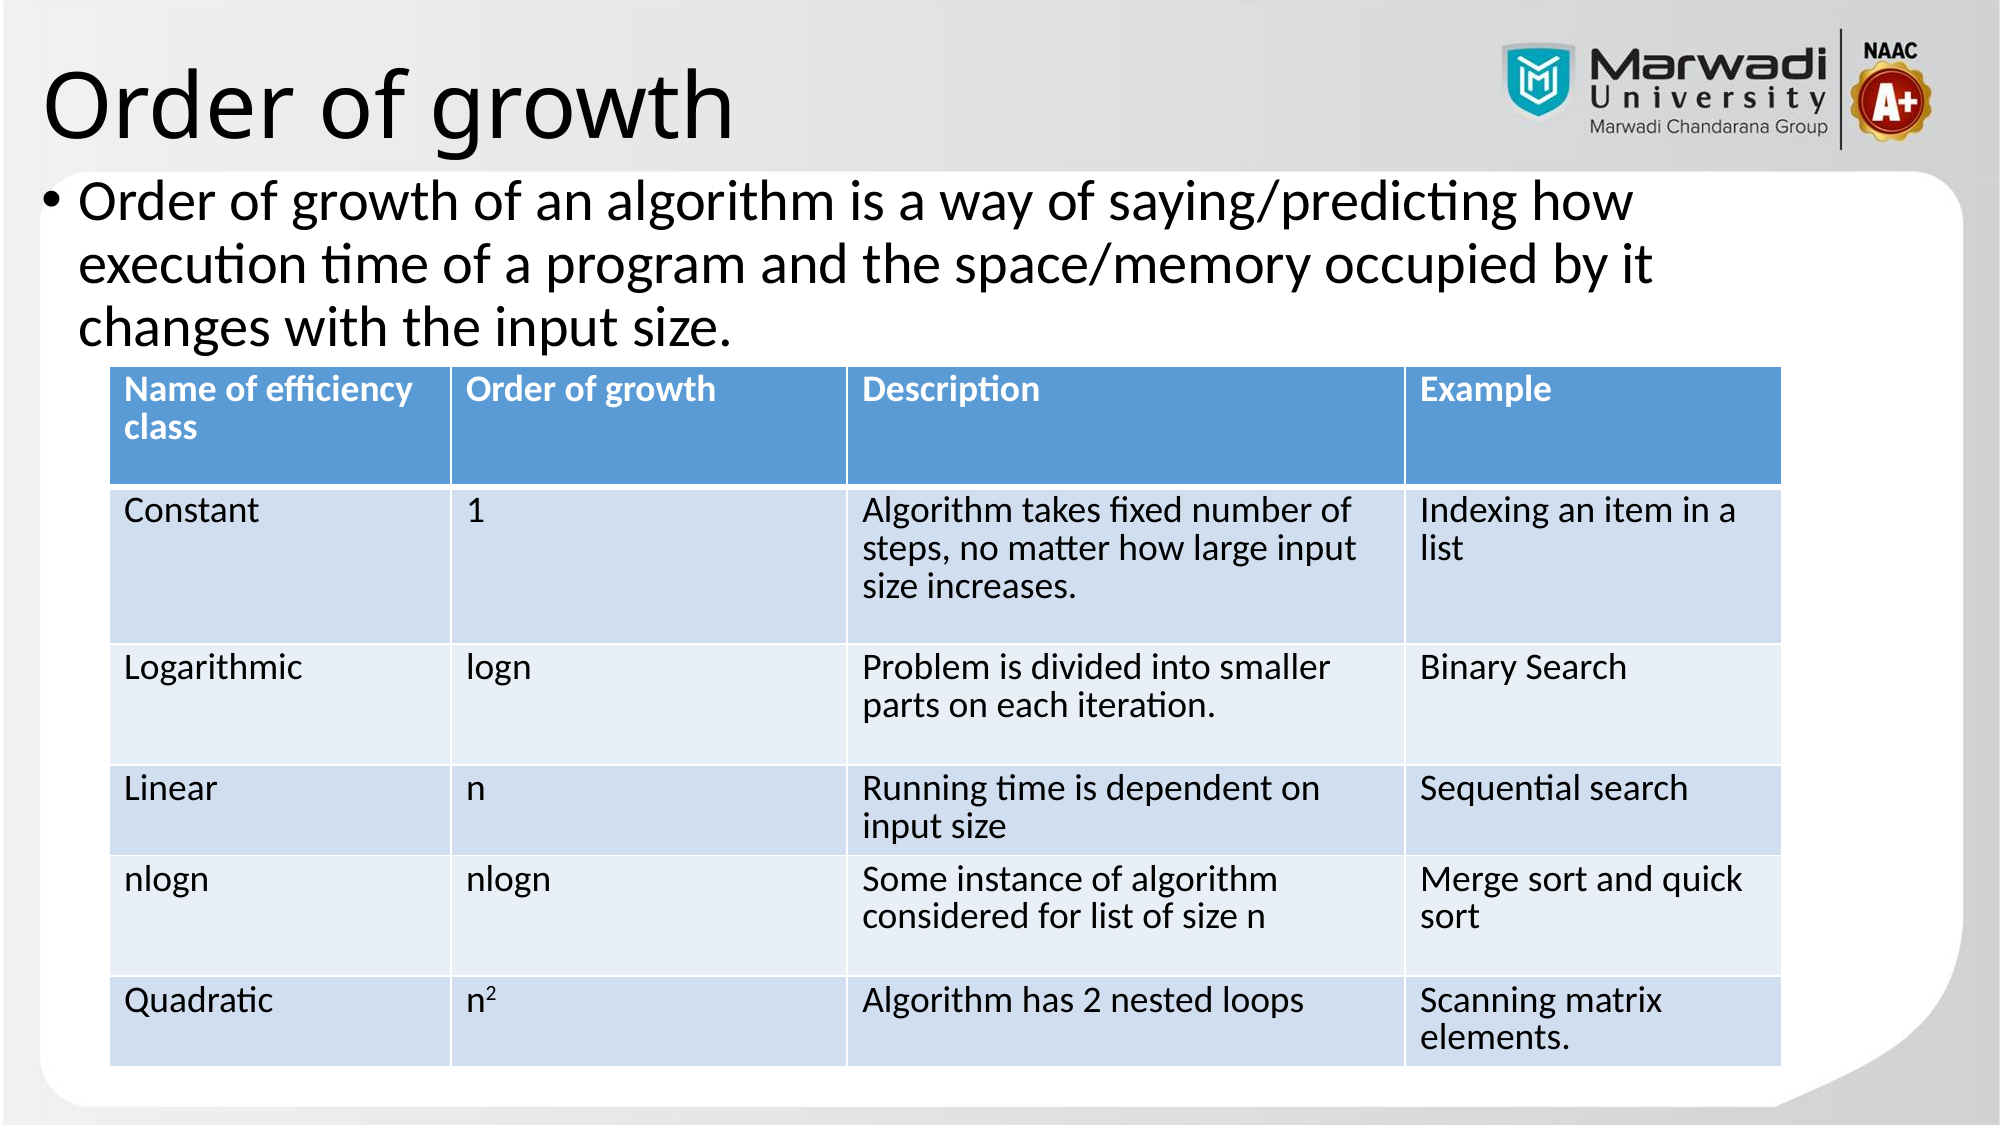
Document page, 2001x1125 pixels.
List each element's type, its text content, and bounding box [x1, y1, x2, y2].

table_cell Logarithmic [110, 645, 450, 764]
table_cell Merge sort and quick sort [1406, 856, 1781, 975]
table_header Description [848, 367, 1404, 484]
table_cell nlogn [452, 856, 846, 975]
table_cell Binary Search [1406, 645, 1781, 764]
table_cell Running time is dependent on input size [848, 766, 1404, 855]
table_cell Sequential search [1406, 766, 1781, 855]
table_cell Algorithm takes fixed number of steps, no matter how large input size increases. [848, 490, 1404, 643]
table_cell nlogn [110, 856, 450, 975]
table_cell logn [452, 645, 846, 764]
table_cell 1 [452, 490, 846, 643]
list Order of growth of an algorithm is a way of saying/predicting how execution time of a program and the space/memory occupied by it changes with the input size. [26, 163, 1752, 877]
table_cell Problem is divided into smaller parts on each iteration. [848, 645, 1404, 764]
table_header Name of efficiency class [110, 367, 450, 484]
title Order of growth [26, 0, 1752, 163]
table_cell Indexing an item in a list [1406, 490, 1781, 643]
table_cell Algorithm has 2 nested loops [848, 977, 1404, 1066]
table_cell Scanning matrix elements. [1406, 977, 1781, 1066]
table_cell n2 [452, 977, 846, 1066]
picture [2, 0, 2000, 1125]
table_cell n [452, 766, 846, 855]
table_header Example [1406, 367, 1781, 484]
table_cell Quadratic [110, 977, 450, 1066]
table_header Order of growth [452, 367, 846, 484]
table_cell Linear [110, 766, 450, 855]
table_cell Constant [110, 490, 450, 643]
table_cell Some instance of algorithm considered for list of size n [848, 856, 1404, 975]
